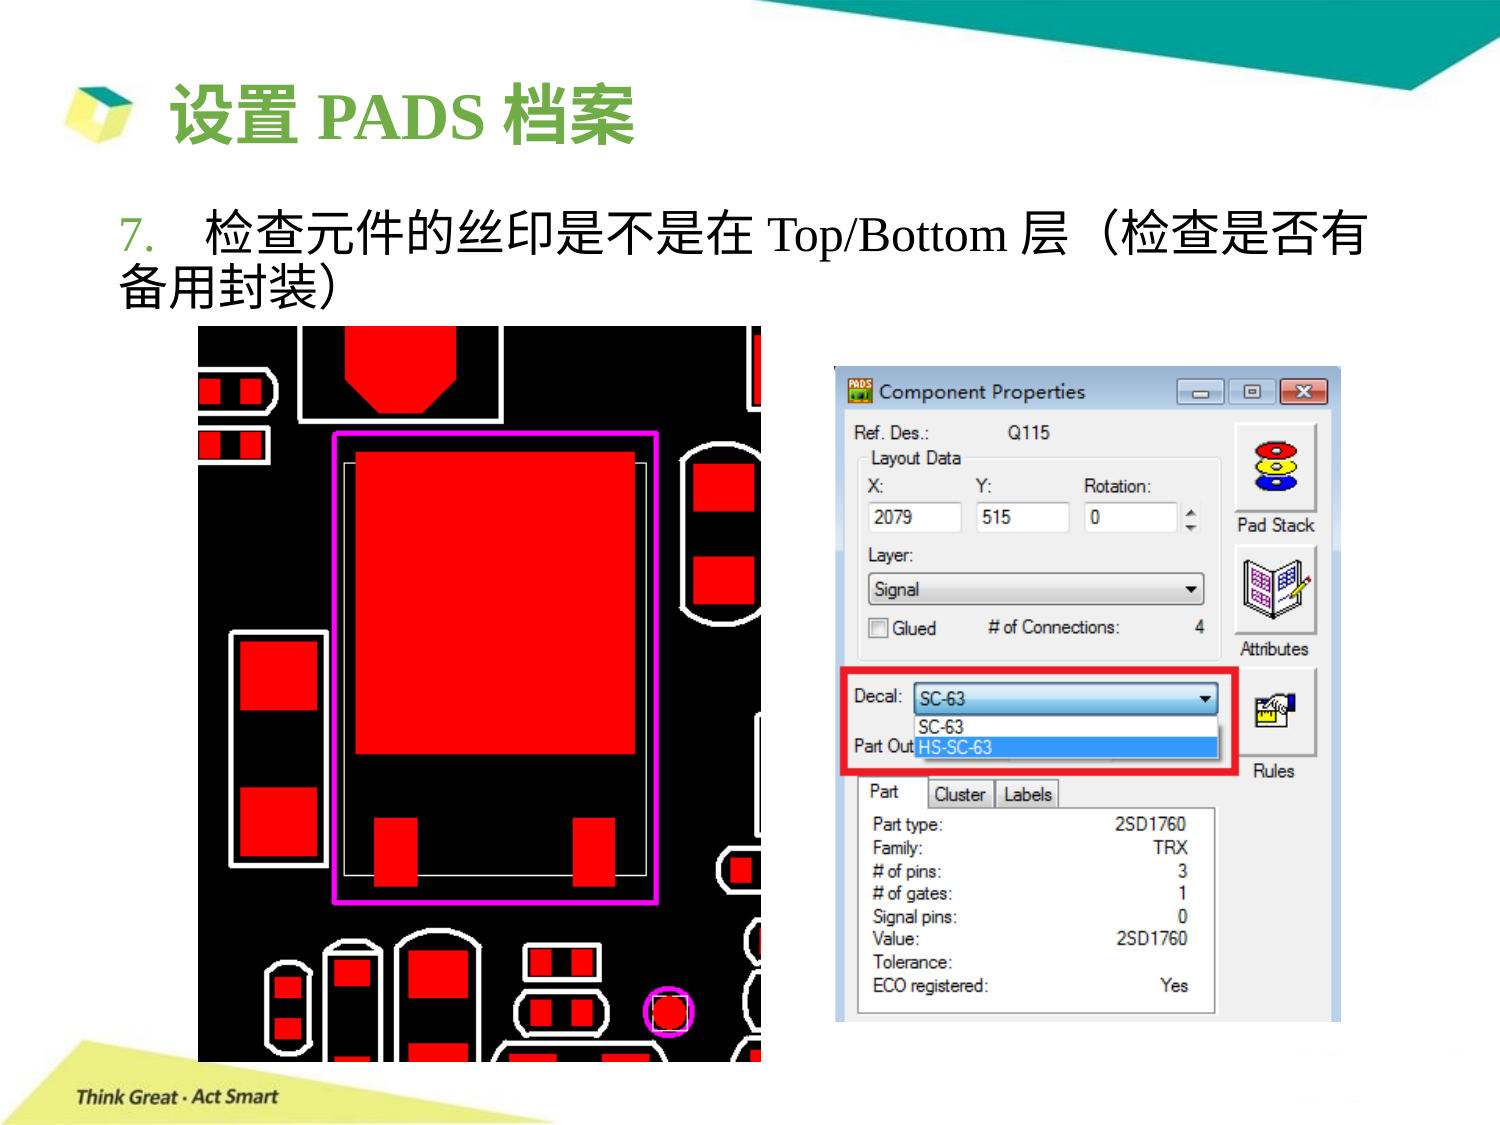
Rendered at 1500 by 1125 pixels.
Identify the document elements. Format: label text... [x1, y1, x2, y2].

list 7. 检查元件的丝印是不是在Top/Bottom层（检查是否有备用封装） [103, 201, 1397, 978]
picture [1, 0, 1500, 1125]
title 设置PADS档案 [153, 59, 1397, 177]
